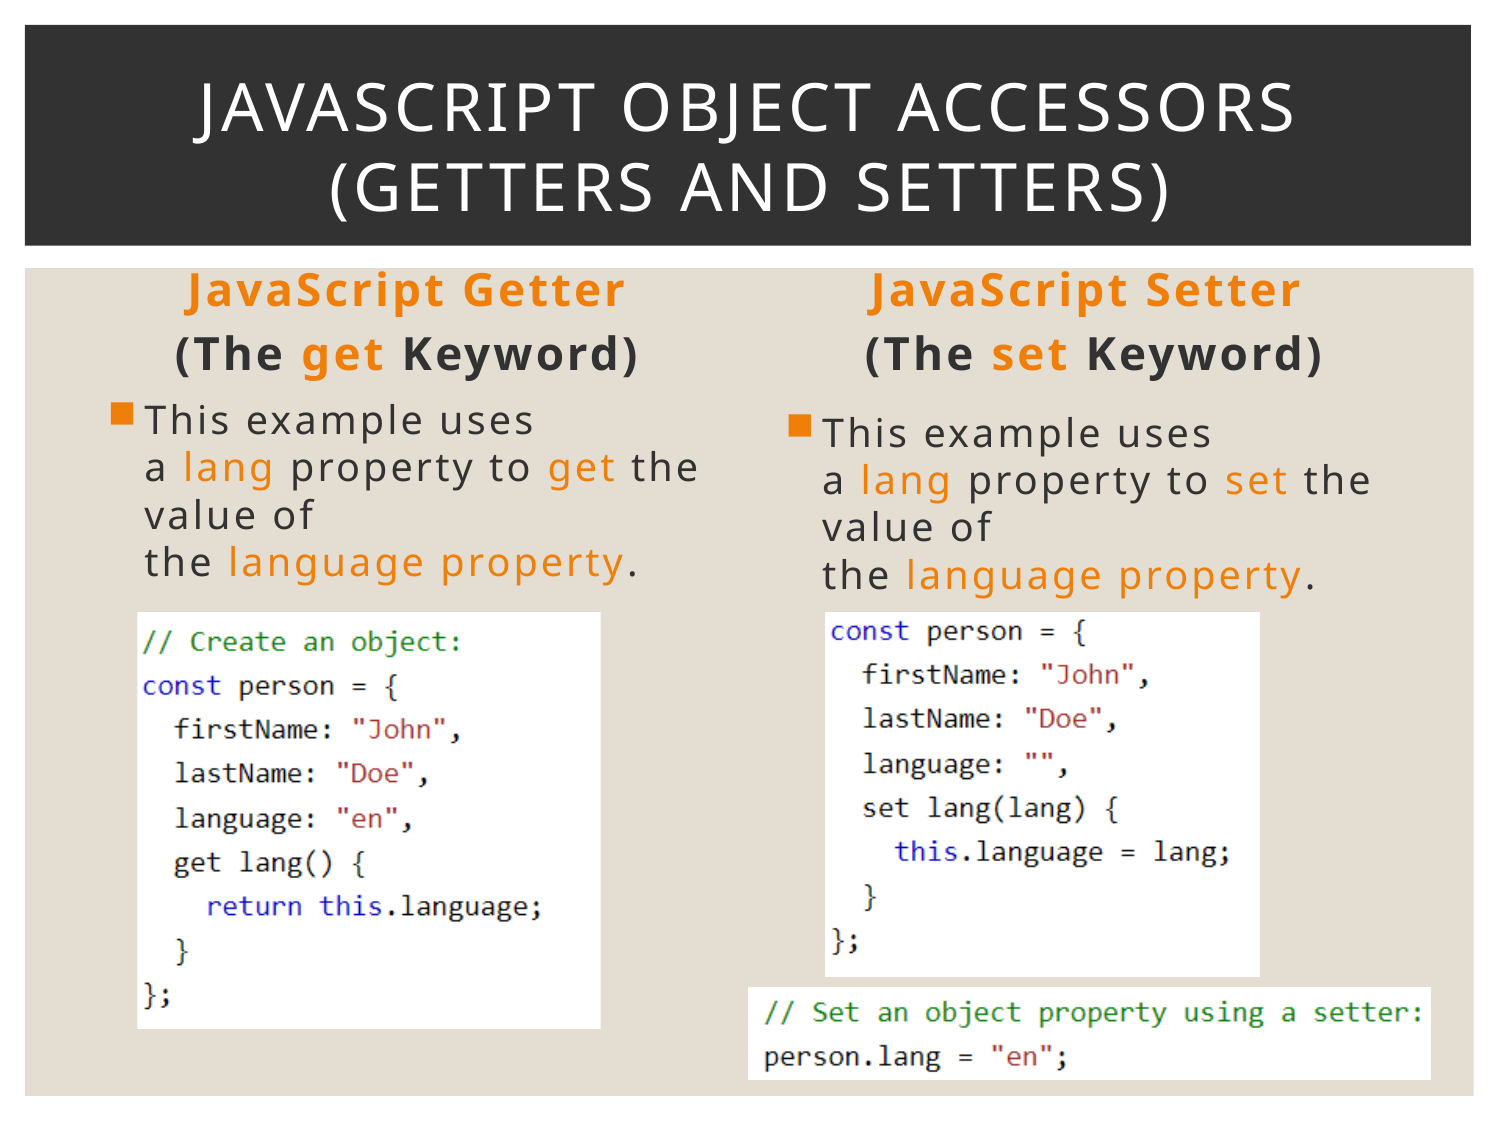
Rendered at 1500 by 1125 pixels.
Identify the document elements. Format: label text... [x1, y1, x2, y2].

list JavaScript Setter (The set Keyword) [761, 282, 1425, 388]
title JavaScript Object Accessors (Getters and Setters) [62, 58, 1438, 232]
picture [748, 987, 1431, 1080]
picture [137, 612, 602, 1029]
picture [824, 612, 1260, 977]
list This example uses a lang property to set the value of the language property. [761, 399, 1425, 986]
list JavaScript Getter (The get Keyword) [75, 282, 738, 388]
list This example uses a lang property to get the value of the language property. [84, 387, 748, 993]
